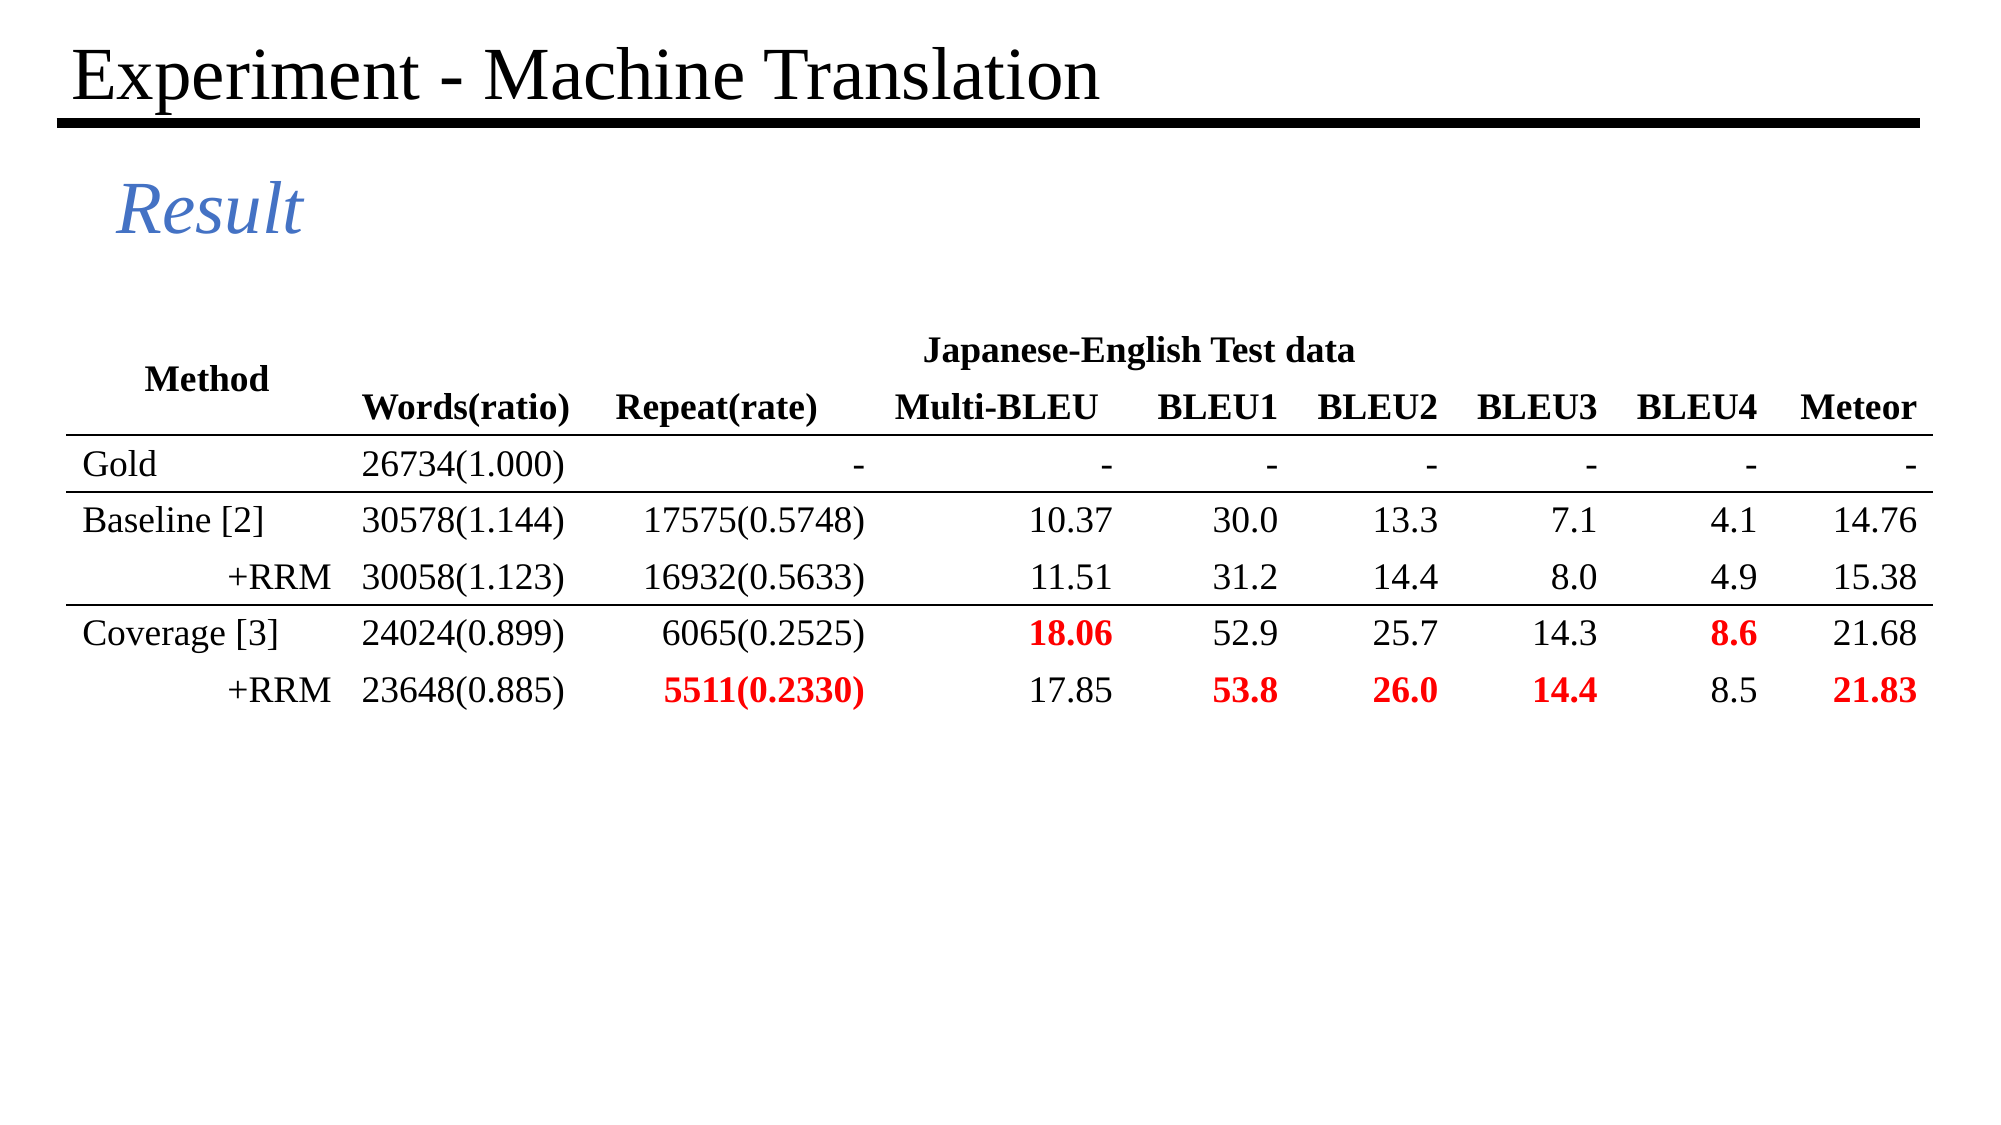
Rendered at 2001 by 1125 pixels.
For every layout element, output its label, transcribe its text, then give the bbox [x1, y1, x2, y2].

table_cell Coverage [3] [68, 606, 346, 661]
table_cell 6065(0.2525) [602, 606, 879, 661]
table_cell Gold [68, 436, 346, 491]
table_cell 8.0 [1454, 549, 1612, 604]
table_cell 8.5 [1614, 662, 1772, 717]
table_cell - [602, 436, 879, 491]
table_cell +RRM [68, 549, 346, 604]
table_cell 31.2 [1129, 549, 1292, 604]
table_cell Meteor [1773, 381, 1931, 434]
table_cell 30.0 [1129, 493, 1292, 547]
table_header Japanese-English Test data [348, 323, 1931, 376]
table_cell 8.6 [1614, 606, 1772, 661]
table_cell 5511(0.2330) [602, 662, 879, 717]
table_cell BLEU1 [1129, 381, 1292, 434]
table_cell BLEU2 [1294, 381, 1452, 434]
table_cell 17.85 [881, 662, 1127, 717]
table_cell 13.3 [1294, 493, 1452, 547]
table_cell 11.51 [881, 549, 1127, 604]
table_cell Baseline [2] [68, 493, 346, 547]
table_cell Multi-BLEU [881, 381, 1127, 434]
table_cell 14.4 [1454, 662, 1612, 717]
table_cell 14.4 [1294, 549, 1452, 604]
table_cell - [1773, 436, 1931, 491]
table_cell - [1294, 436, 1452, 491]
table_cell 30058(1.123) [348, 549, 600, 604]
table_cell Repeat(rate) [602, 381, 879, 434]
table_cell BLEU4 [1614, 381, 1772, 434]
table_cell 21.68 [1773, 606, 1931, 661]
table_header Method [68, 323, 346, 434]
table_cell 21.83 [1773, 662, 1931, 717]
table_cell 18.06 [881, 606, 1127, 661]
table_cell Words(ratio) [348, 381, 600, 434]
title Experiment - Machine Translation [56, 27, 1368, 112]
table_cell 30578(1.144) [348, 493, 600, 547]
table_cell 26.0 [1294, 662, 1452, 717]
text_box Result [101, 151, 319, 257]
table_cell 52.9 [1129, 606, 1292, 661]
table_cell - [1129, 436, 1292, 491]
table_cell 10.37 [881, 493, 1127, 547]
table_cell 15.38 [1773, 549, 1931, 604]
table_cell - [1454, 436, 1612, 491]
table_cell 26734(1.000) [348, 436, 600, 491]
table_cell 24024(0.899) [348, 606, 600, 661]
table_cell 4.1 [1614, 493, 1772, 547]
table_cell 53.8 [1129, 662, 1292, 717]
table_cell 17575(0.5748) [602, 493, 879, 547]
table_cell 7.1 [1454, 493, 1612, 547]
table_cell 16932(0.5633) [602, 549, 879, 604]
table_cell 4.9 [1614, 549, 1772, 604]
table_cell +RRM [68, 662, 346, 717]
table_cell 23648(0.885) [348, 662, 600, 717]
table_cell 14.3 [1454, 606, 1612, 661]
table_cell - [1614, 436, 1772, 491]
table_cell 25.7 [1294, 606, 1452, 661]
table_cell BLEU3 [1454, 381, 1612, 434]
table_cell 14.76 [1773, 493, 1931, 547]
table_cell - [881, 436, 1127, 491]
